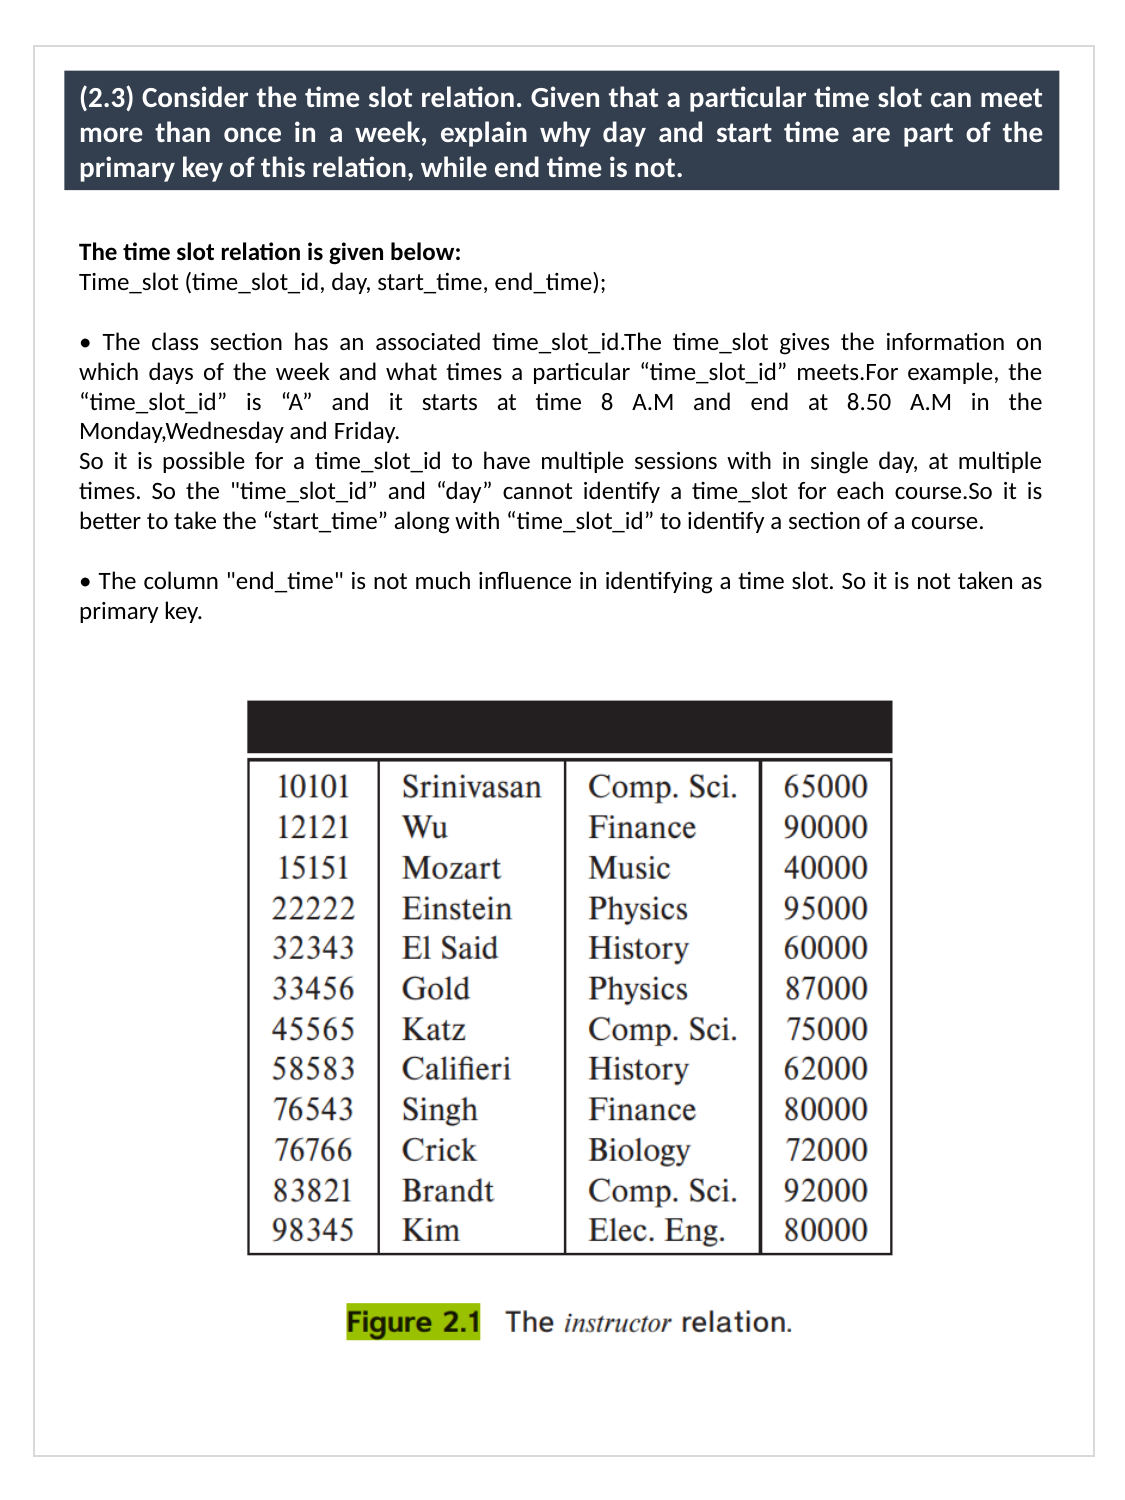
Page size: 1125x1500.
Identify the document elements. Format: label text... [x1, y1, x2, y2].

picture [202, 672, 938, 1357]
text_box The time slot relation is given below: Time_slot (time_slot_id, day, start_time, end_time); • The class section has an associated time_slot_id.The time_slot gives the information on which days of the week and what times a particular “time_slot_id” meets.For example, the “time_slot_id” is “A” and it starts at time 8 A.M and end at 8.50 A.M in the Monday,Wednesday and Friday. So it is possible for a time_slot_id to have multiple sessions with in single day, at multiple times. So the "time_slot_id” and “day” cannot identify a time_slot for each course.So it is better to take the “start_time” along with “time_slot_id” to identify a section of a course. • The column "end_time" is not much influence in identifying a time slot. So it is not taken as primary key. [64, 227, 1060, 632]
text_box (2.3) Consider the time slot relation. Given that a particular time slot can meet more than once in a week, explain why day and start time are part of the primary key of this relation, while end time is not. [64, 70, 1060, 191]
